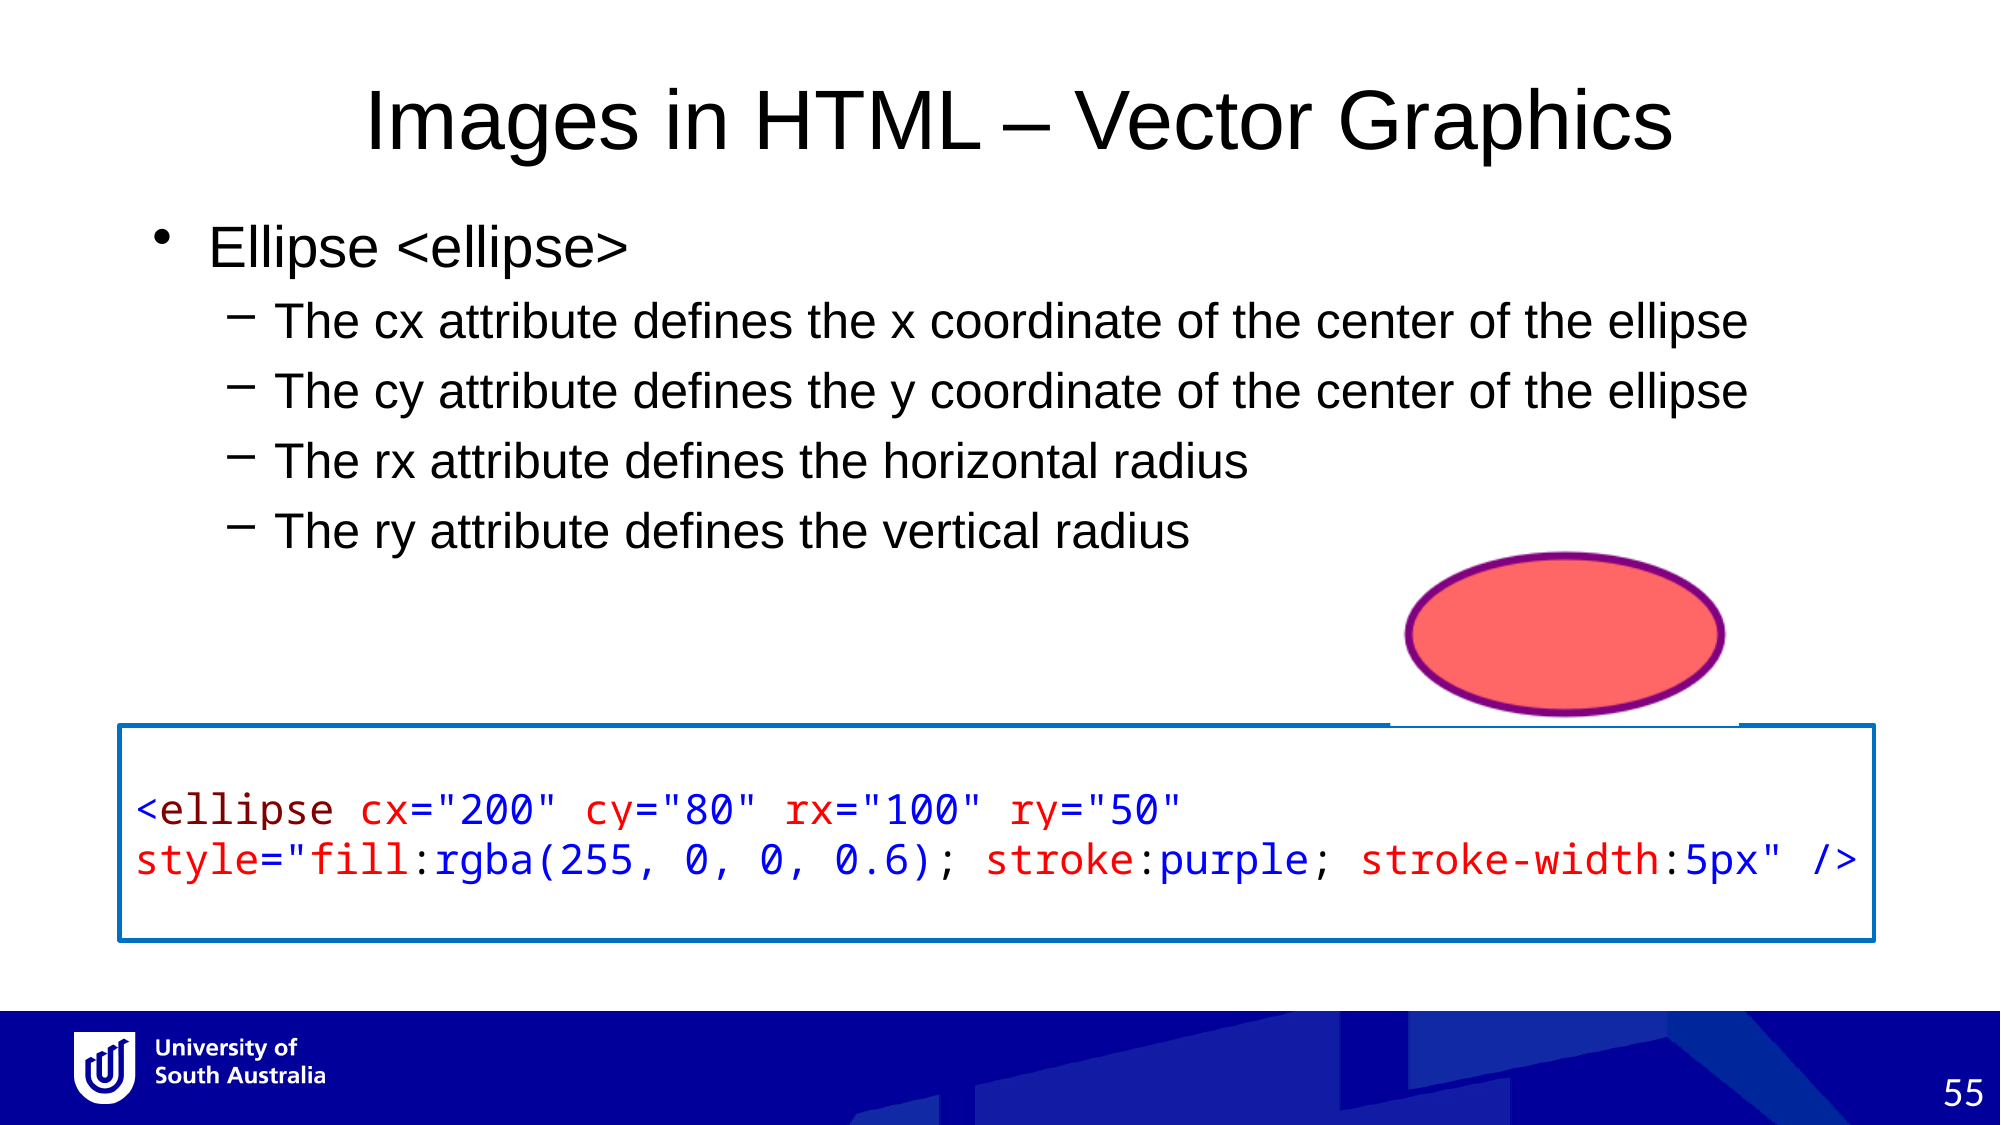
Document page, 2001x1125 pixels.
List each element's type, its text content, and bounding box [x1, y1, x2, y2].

text_box 55 [1784, 1057, 2000, 1118]
text_box <ellipse cx="200" cy="80" rx="100" ry="50" style="fill:rgba(255, 0, 0, 0.6); stroke:purple; stroke-width:5px" /> [119, 725, 1874, 941]
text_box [1390, 545, 1739, 726]
title Images in HTML – Vector Graphics [137, 57, 1904, 175]
list Ellipse <ellipse> The cx attribute defines the x coordinate of the center of the ellipse The cy attribute defines the y coordinate of the center of the ellipse The rx attribute defines the horizontal radius The ry attribute defines the vertical radius [137, 201, 1904, 888]
picture [0, 1011, 2000, 1125]
